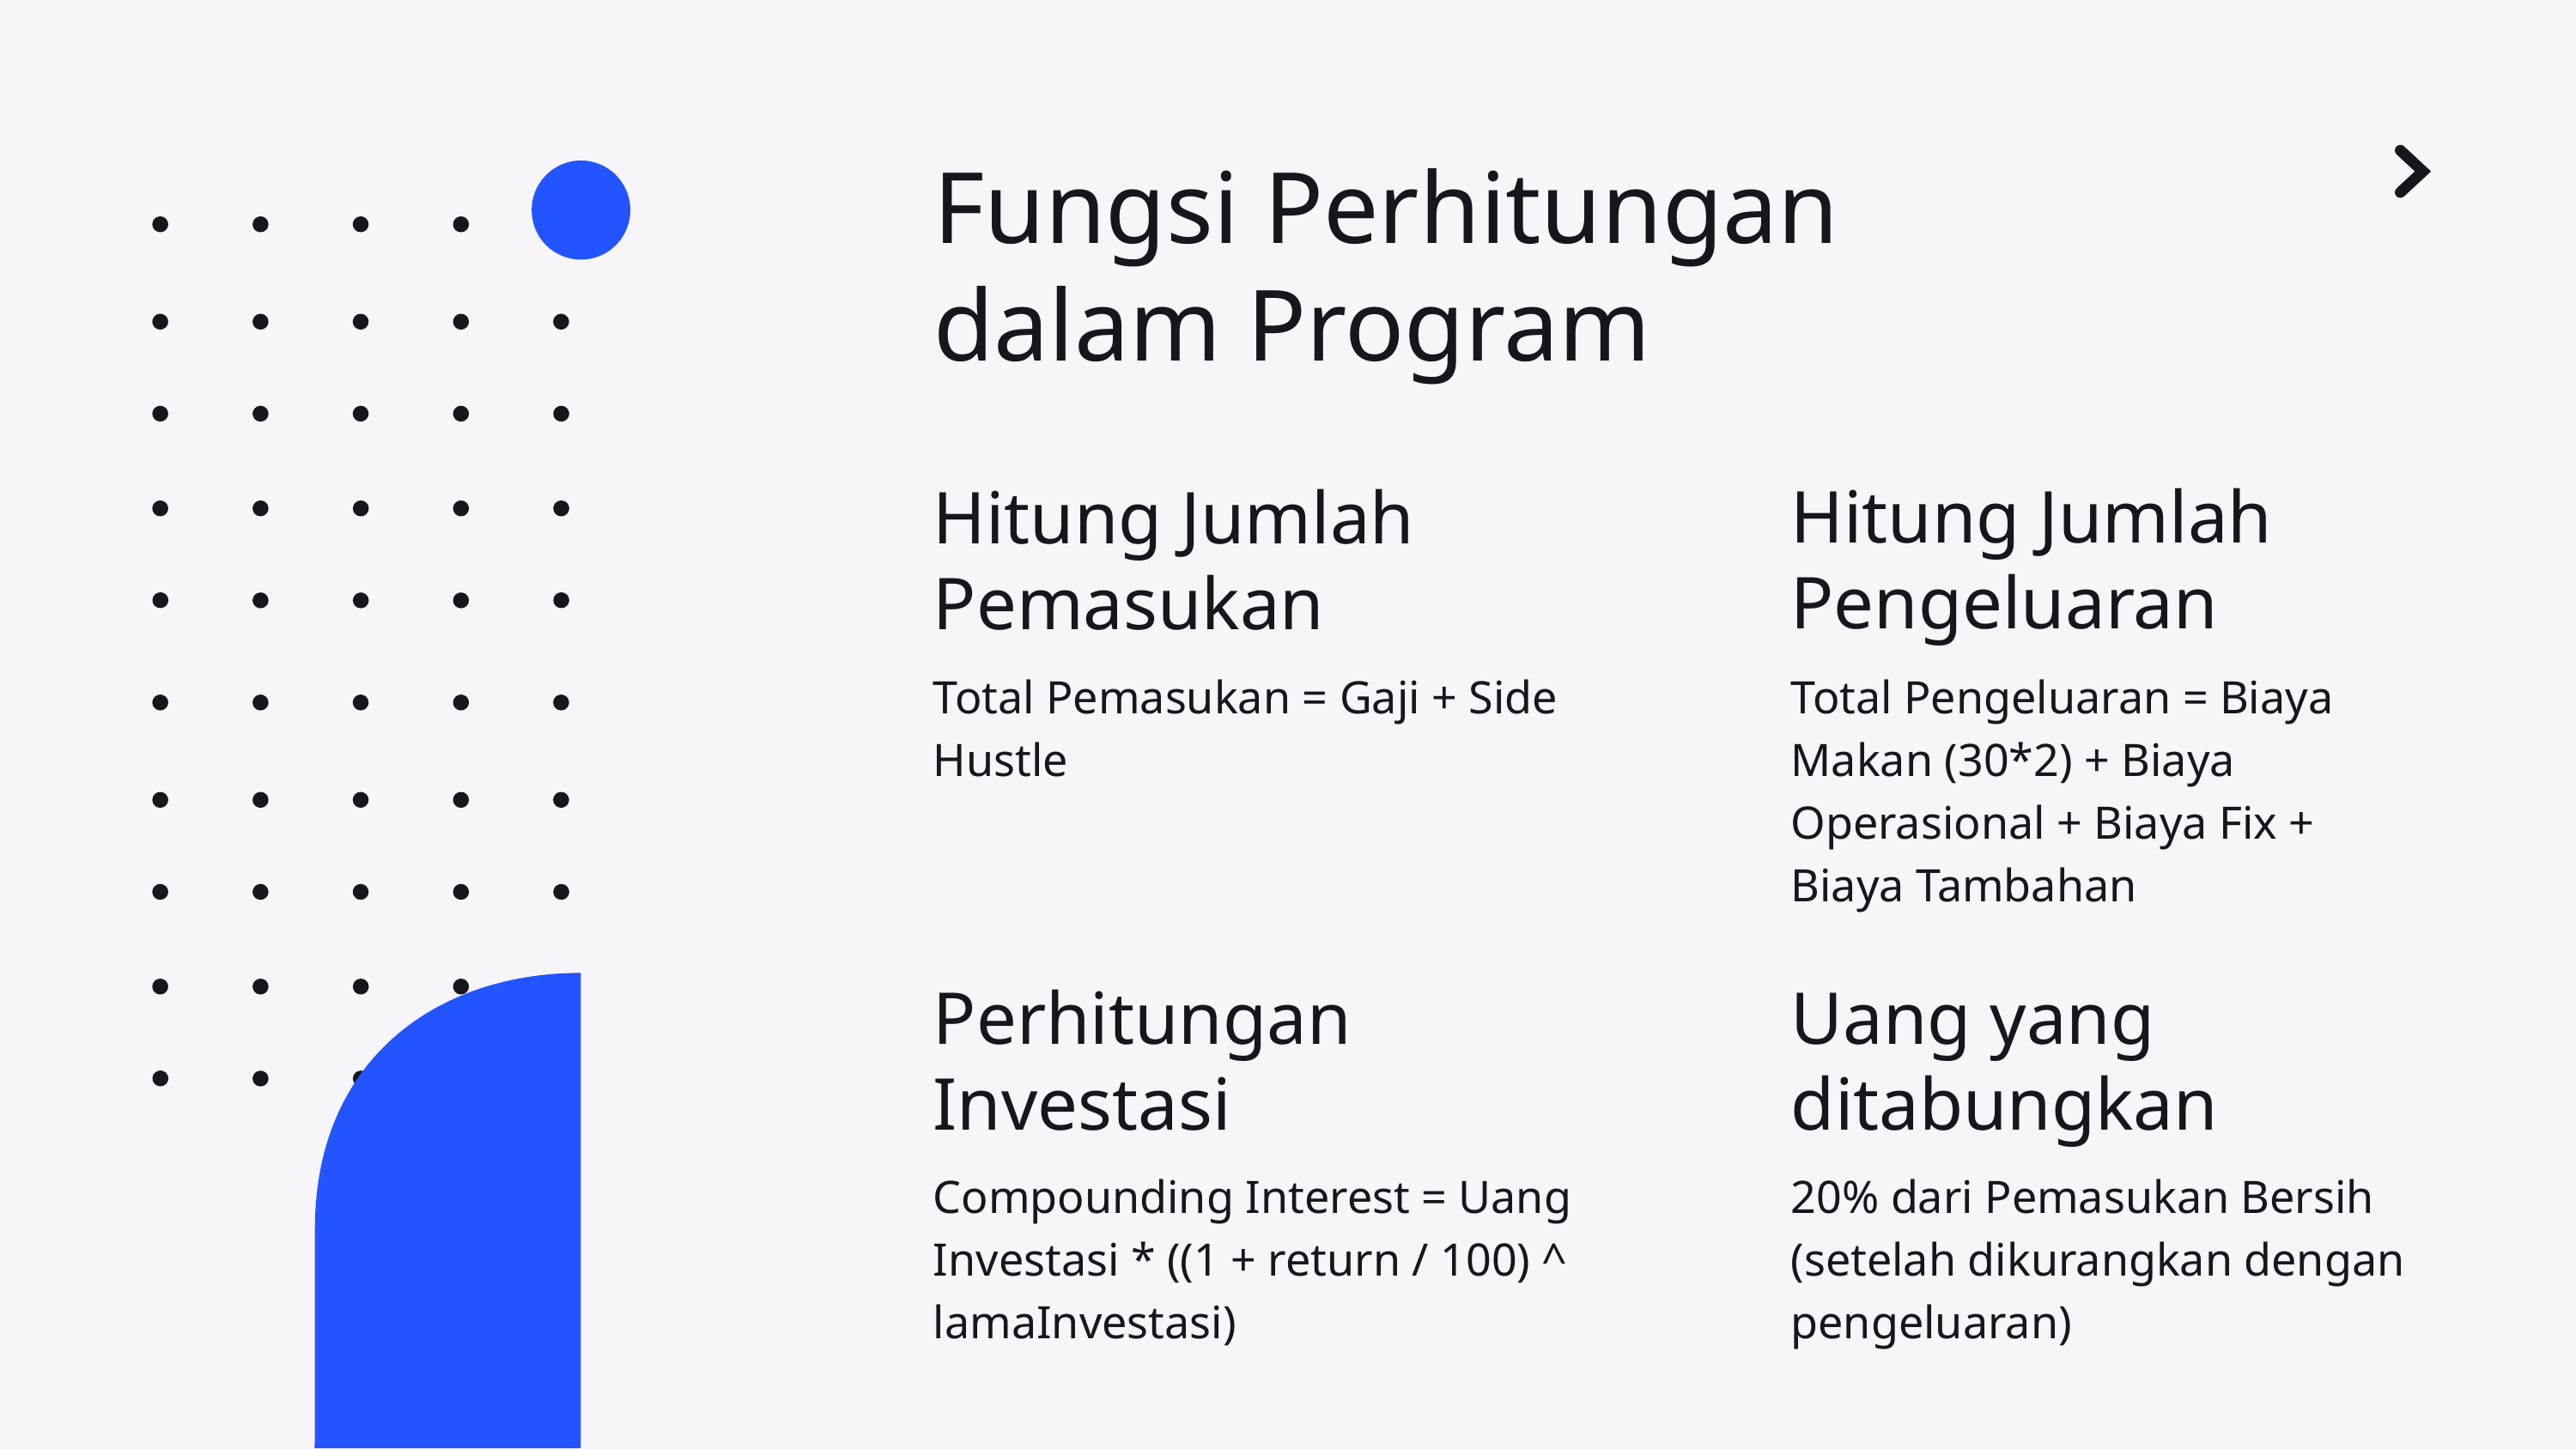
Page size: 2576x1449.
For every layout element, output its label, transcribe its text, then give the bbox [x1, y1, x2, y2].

picture [144, 688, 581, 1449]
picture [2394, 144, 2432, 198]
text_box Fungsi Perhitungan dalam Program [933, 144, 2043, 381]
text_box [531, 160, 631, 260]
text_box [1790, 972, 2432, 1343]
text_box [1790, 472, 2432, 904]
picture [144, 209, 581, 616]
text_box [933, 972, 1575, 1343]
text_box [933, 472, 1575, 781]
